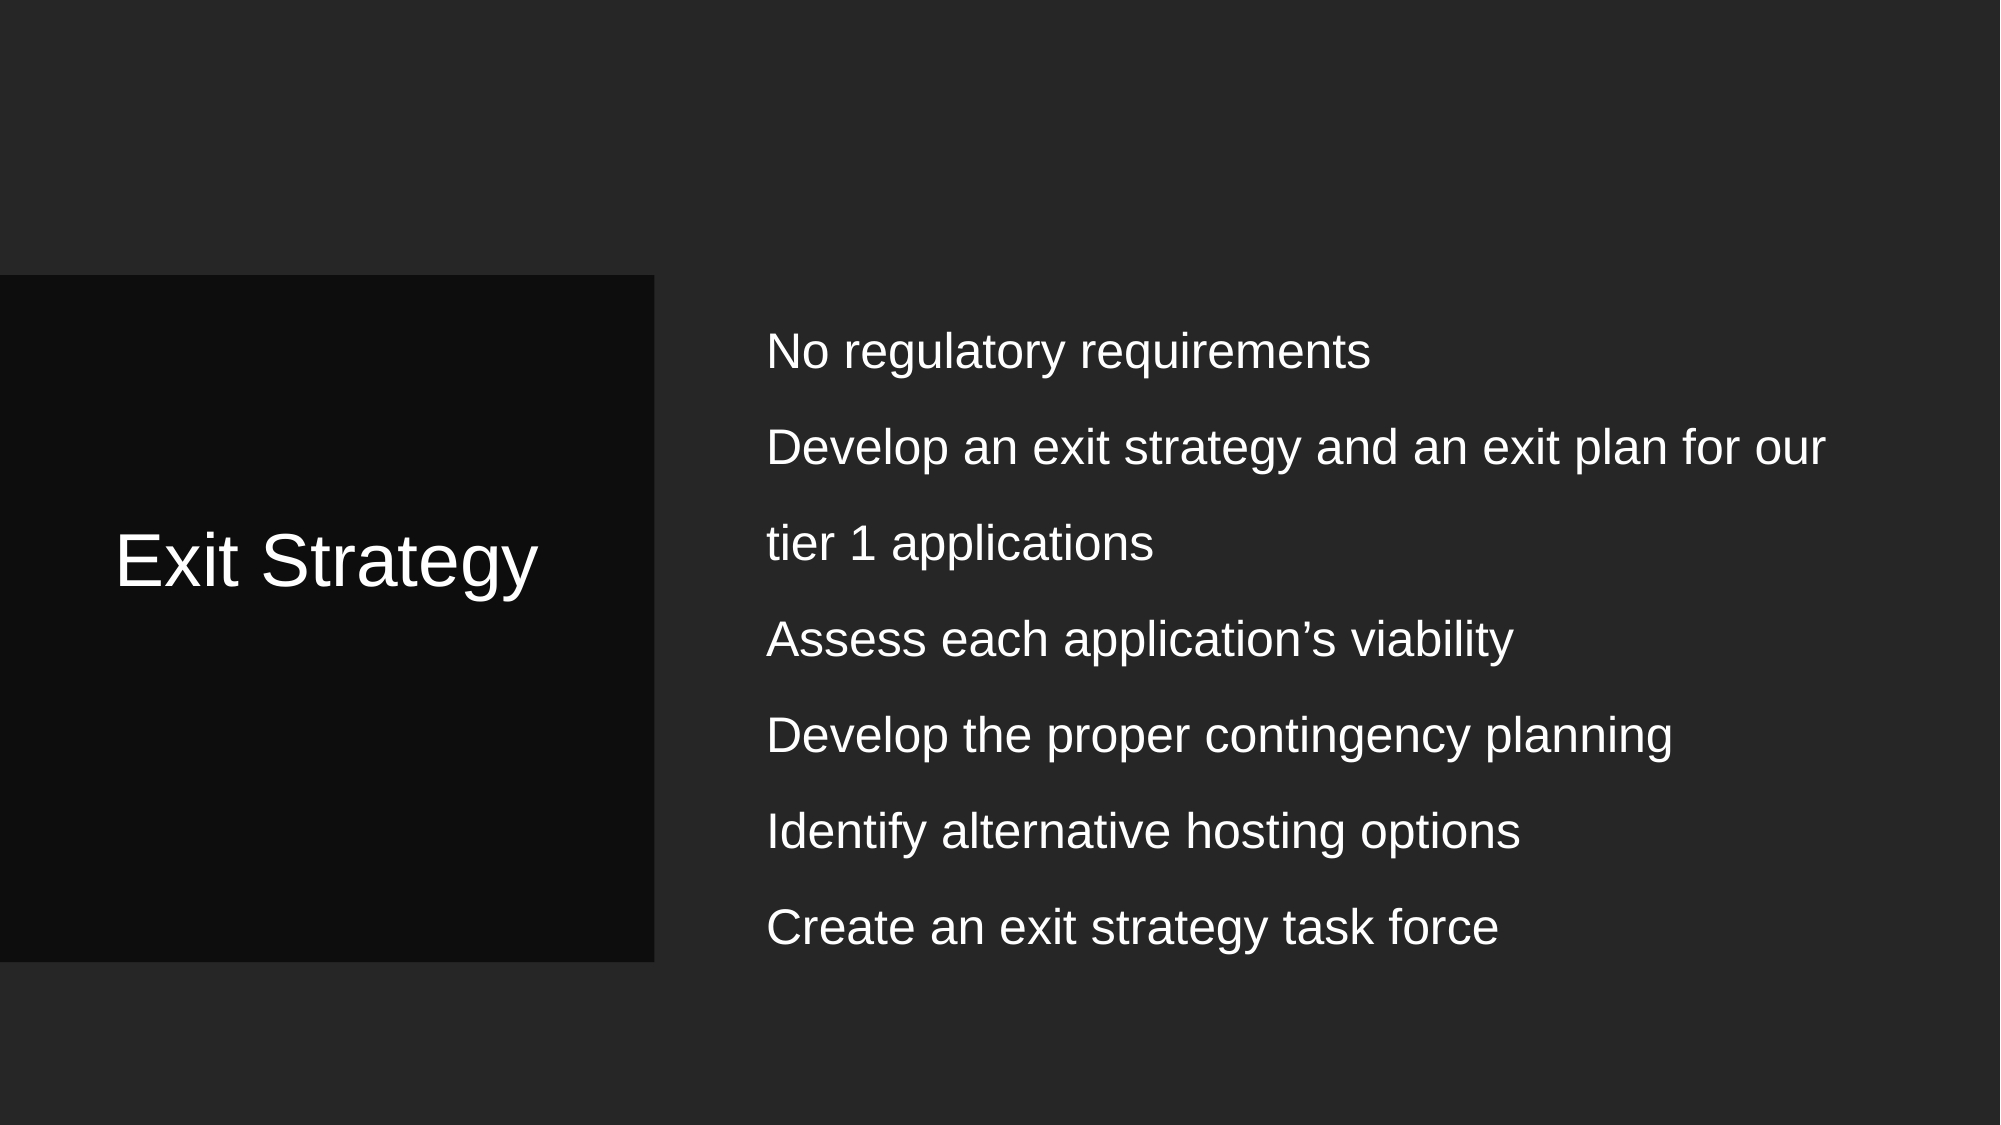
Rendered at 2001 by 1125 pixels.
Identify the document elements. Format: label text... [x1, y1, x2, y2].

text_box No regulatory requirements Develop an exit strategy and an exit plan for our tier 1 applications Assess each application’s viability Develop the proper contingency planning Identify alternative hosting options Create an exit strategy task force [751, 275, 1916, 963]
title Exit Strategy [63, 453, 592, 672]
text_box [0, 274, 655, 963]
